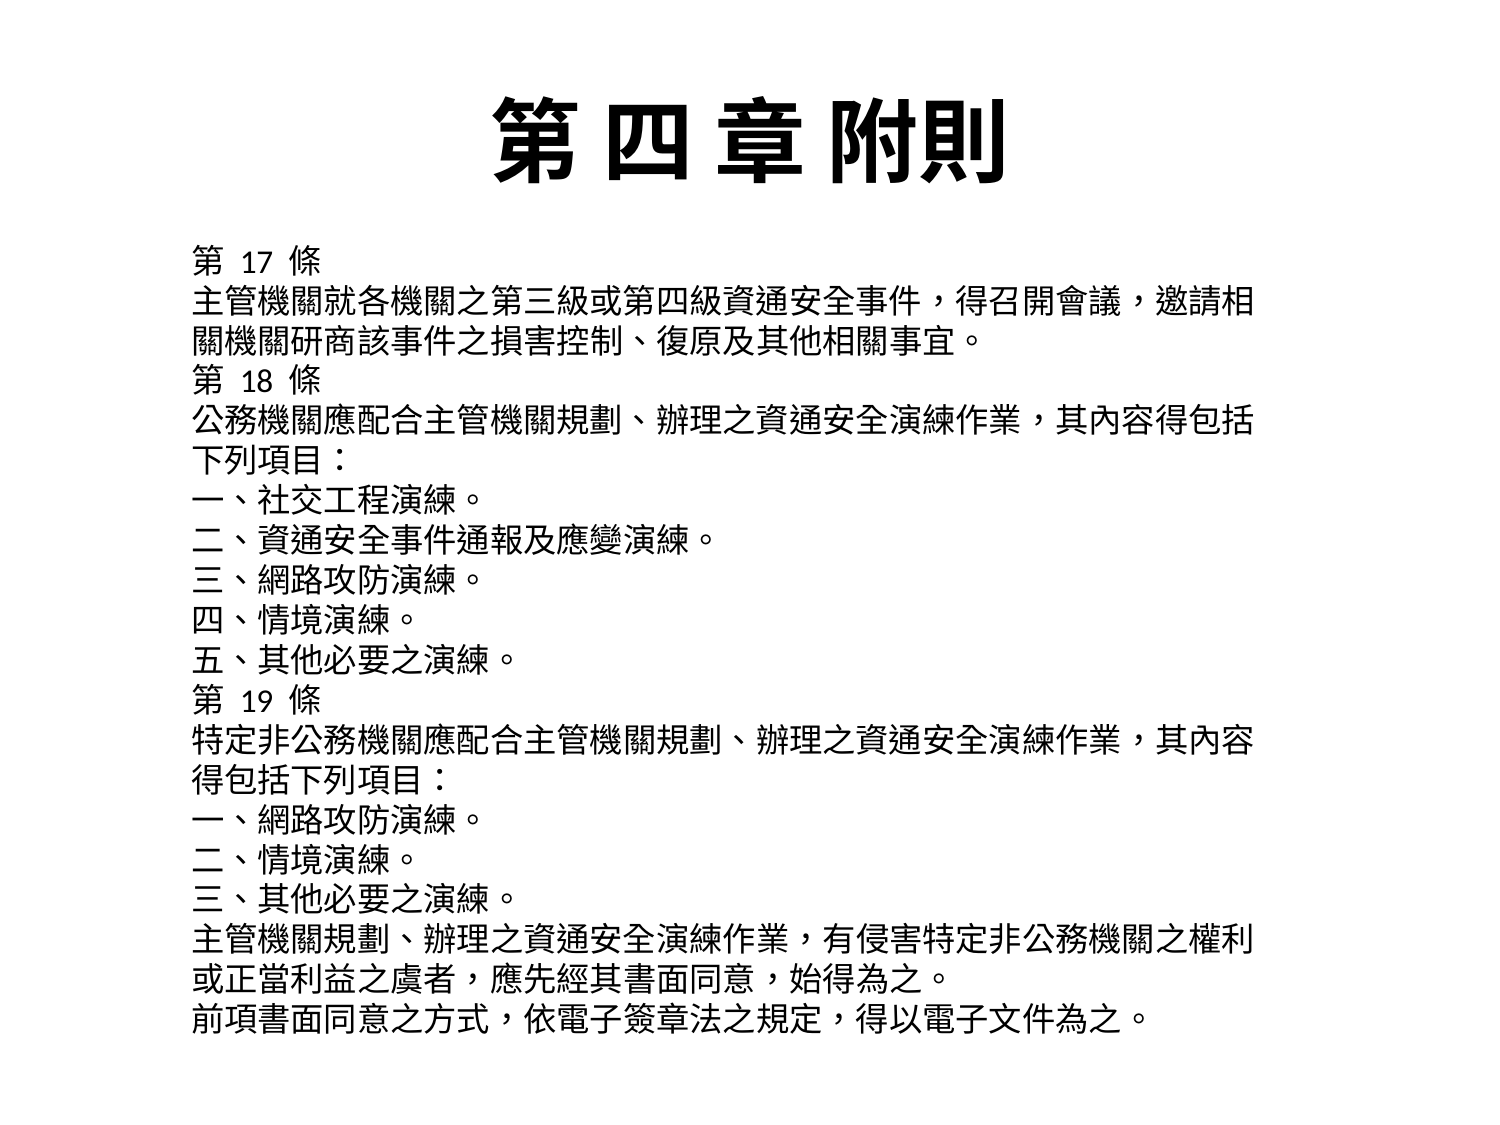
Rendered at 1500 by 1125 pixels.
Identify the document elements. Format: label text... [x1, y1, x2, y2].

text_box 第 17 條 主管機關就各機關之第三級或第四級資通安全事件，得召開會議，邀請相 關機關研商該事件之損害控制、復原及其他相關事宜。 第 18 條 公務機關應配合主管機關規劃、辦理之資通安全演練作業，其內容得包括 下列項目： 一、社交工程演練。 二、資通安全事件通報及應變演練。 三、網路攻防演練。 四、情境演練。 五、其他必要之演練。 第 19 條 特定非公務機關應配合主管機關規劃、辦理之資通安全演練作業，其內容 得包括下列項目： 一、網路攻防演練。 二、情境演練。 三、其他必要之演練。 主管機關規劃、辦理之資通安全演練作業，有侵害特定非公務機關之權利 或正當利益之虞者，應先經其書面同意，始得為之。 前項書面同意之方式，依電子簽章法之規定，得以電子文件為之。 [176, 232, 1324, 1046]
title 第 四 章 附則 [75, 45, 1425, 233]
